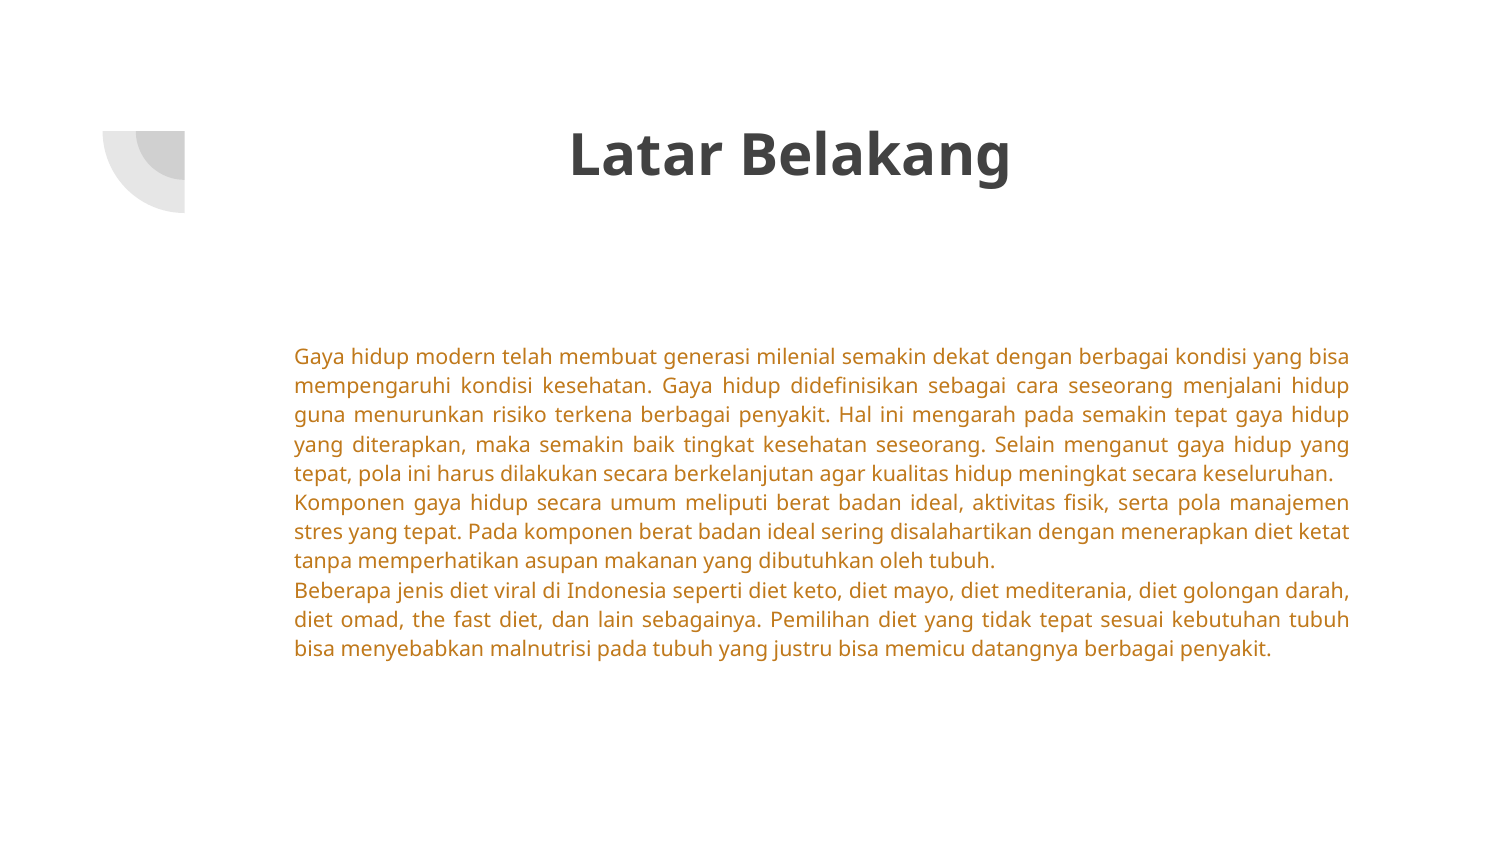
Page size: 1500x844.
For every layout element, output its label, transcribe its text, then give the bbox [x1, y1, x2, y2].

title Latar Belakang [213, 98, 1368, 263]
list Gaya hidup modern telah membuat generasi milenial semakin dekat dengan berbagai kondisi yang bisa mempengaruhi kondisi kesehatan. Gaya hidup didefinisikan sebagai cara seseorang menjalani hidup guna menurunkan risiko terkena berbagai penyakit. Hal ini mengarah pada semakin tepat gaya hidup yang diterapkan, maka semakin baik tingkat kesehatan seseorang. Selain menganut gaya hidup yang tepat, pola ini harus dilakukan secara berkelanjutan agar kualitas hidup meningkat secara keseluruhan. Komponen gaya hidup secara umum meliputi berat badan ideal, aktivitas fisik, serta pola manajemen stres yang tepat. Pada komponen berat badan ideal sering disalahartikan dengan menerapkan diet ketat tanpa memperhatikan asupan makanan yang dibutuhkan oleh tubuh. Beberapa jenis diet viral di Indonesia seperti diet keto, diet mayo, diet mediterania, diet golongan darah, diet omad, the fast diet, dan lain sebagainya. Pemilihan diet yang tidak tepat sesuai kebutuhan tubuh bisa menyebabkan malnutrisi pada tubuh yang justru bisa memicu datangnya berbagai penyakit. [213, 326, 1368, 744]
